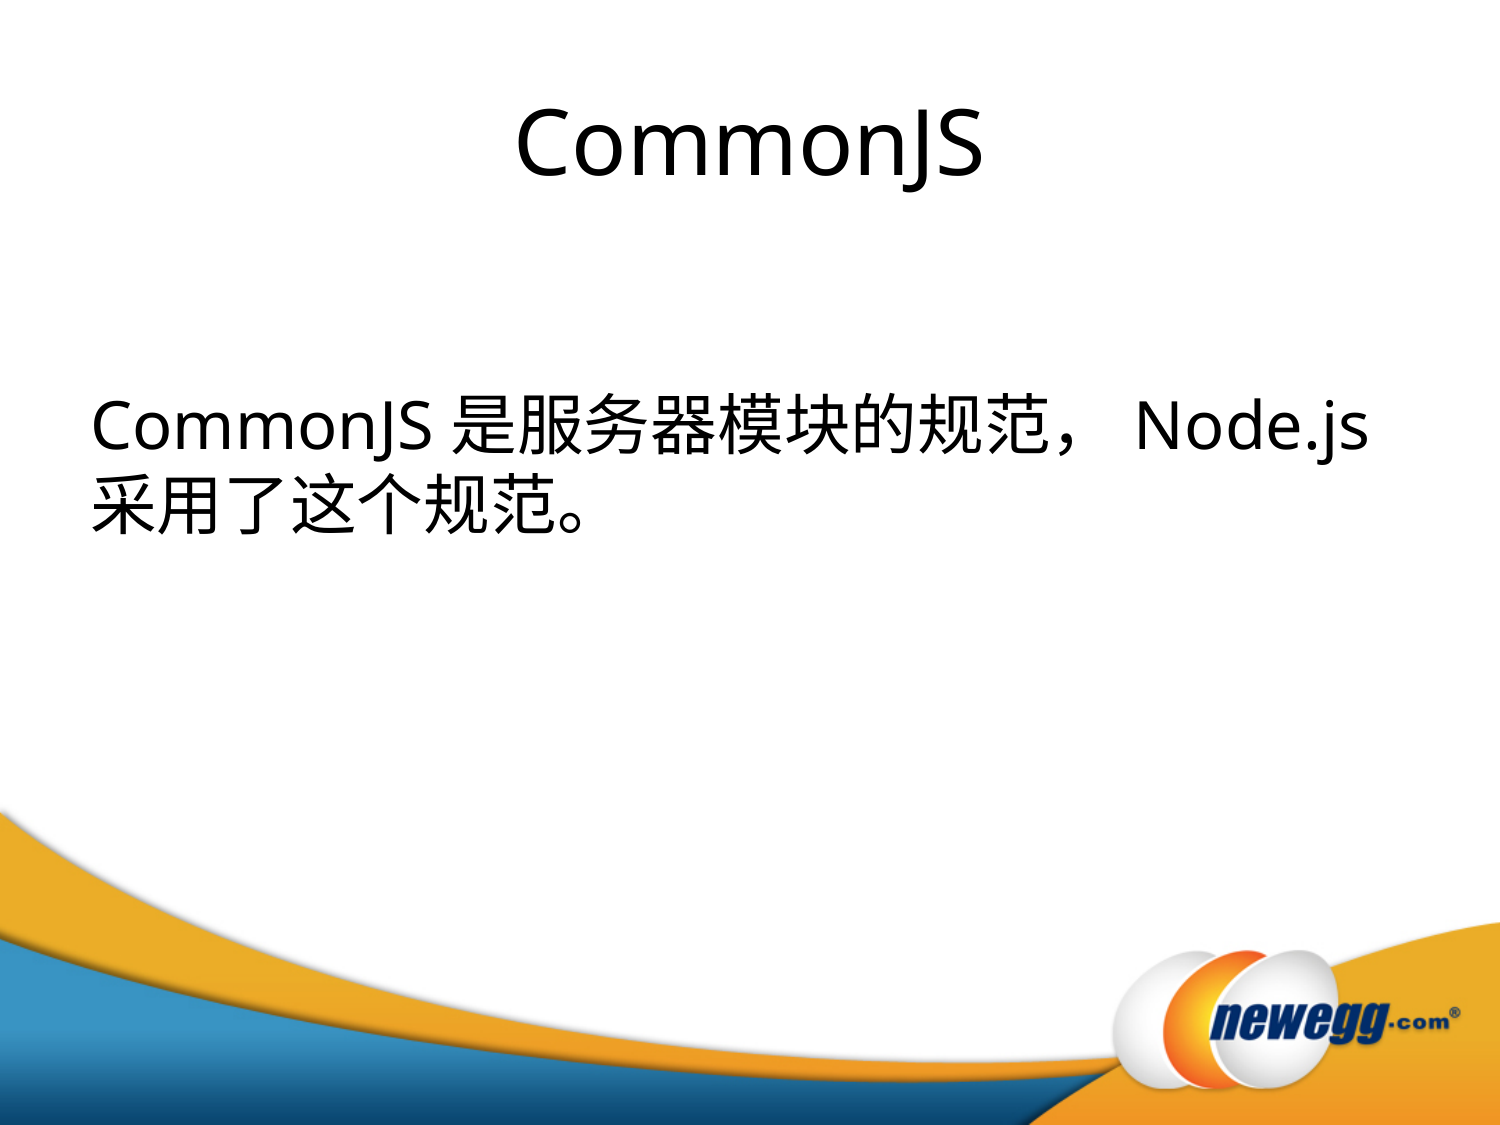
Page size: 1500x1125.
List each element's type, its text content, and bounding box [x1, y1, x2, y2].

picture [0, 0, 1500, 1125]
list CommonJS是服务器模块的规范，Node.js采用了这个规范。 [75, 375, 1425, 588]
title CommonJS [75, 45, 1425, 233]
